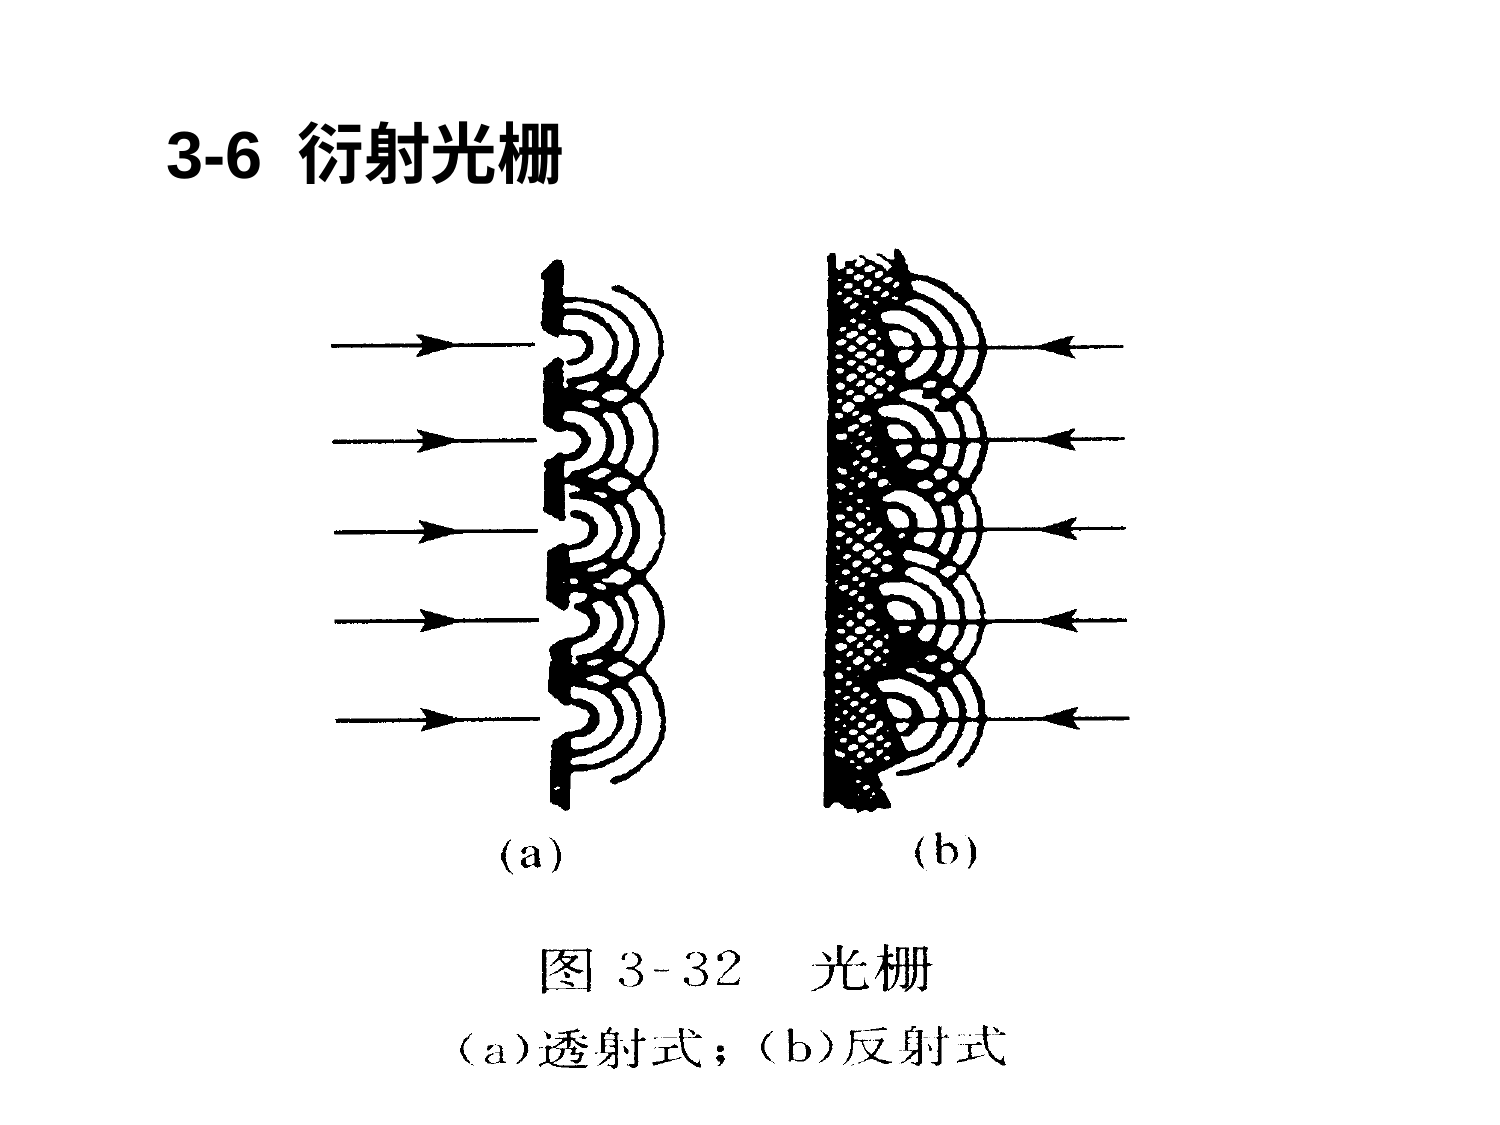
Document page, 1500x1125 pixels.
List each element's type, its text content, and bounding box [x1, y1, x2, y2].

picture [299, 218, 1172, 1125]
text_box 3-6 衍射光栅 [152, 104, 647, 200]
